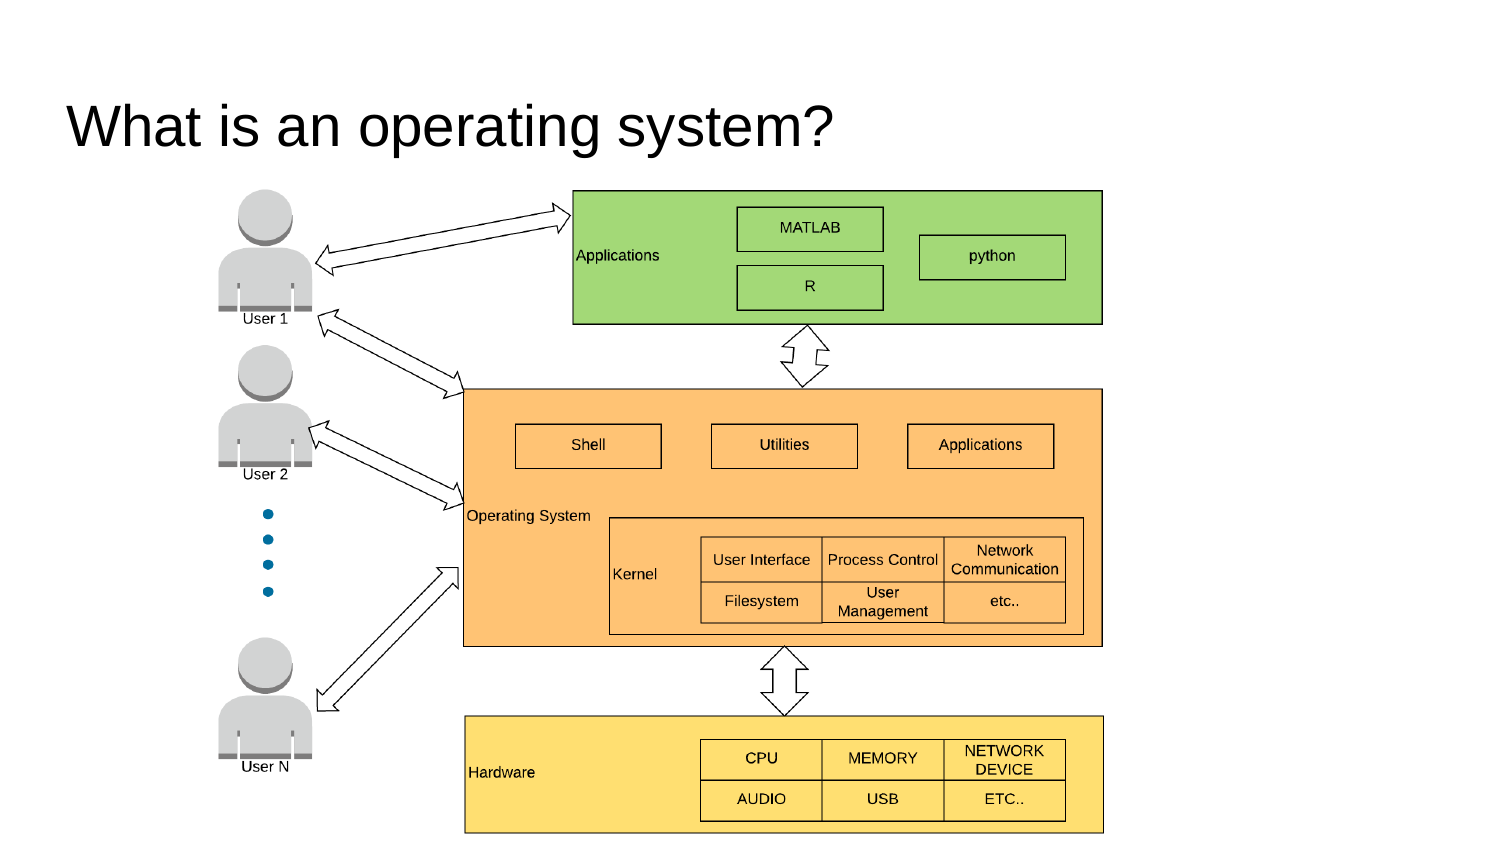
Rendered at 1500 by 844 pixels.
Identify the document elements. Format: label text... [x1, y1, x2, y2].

title What is an operating system? [51, 72, 1449, 167]
picture [195, 166, 1127, 844]
